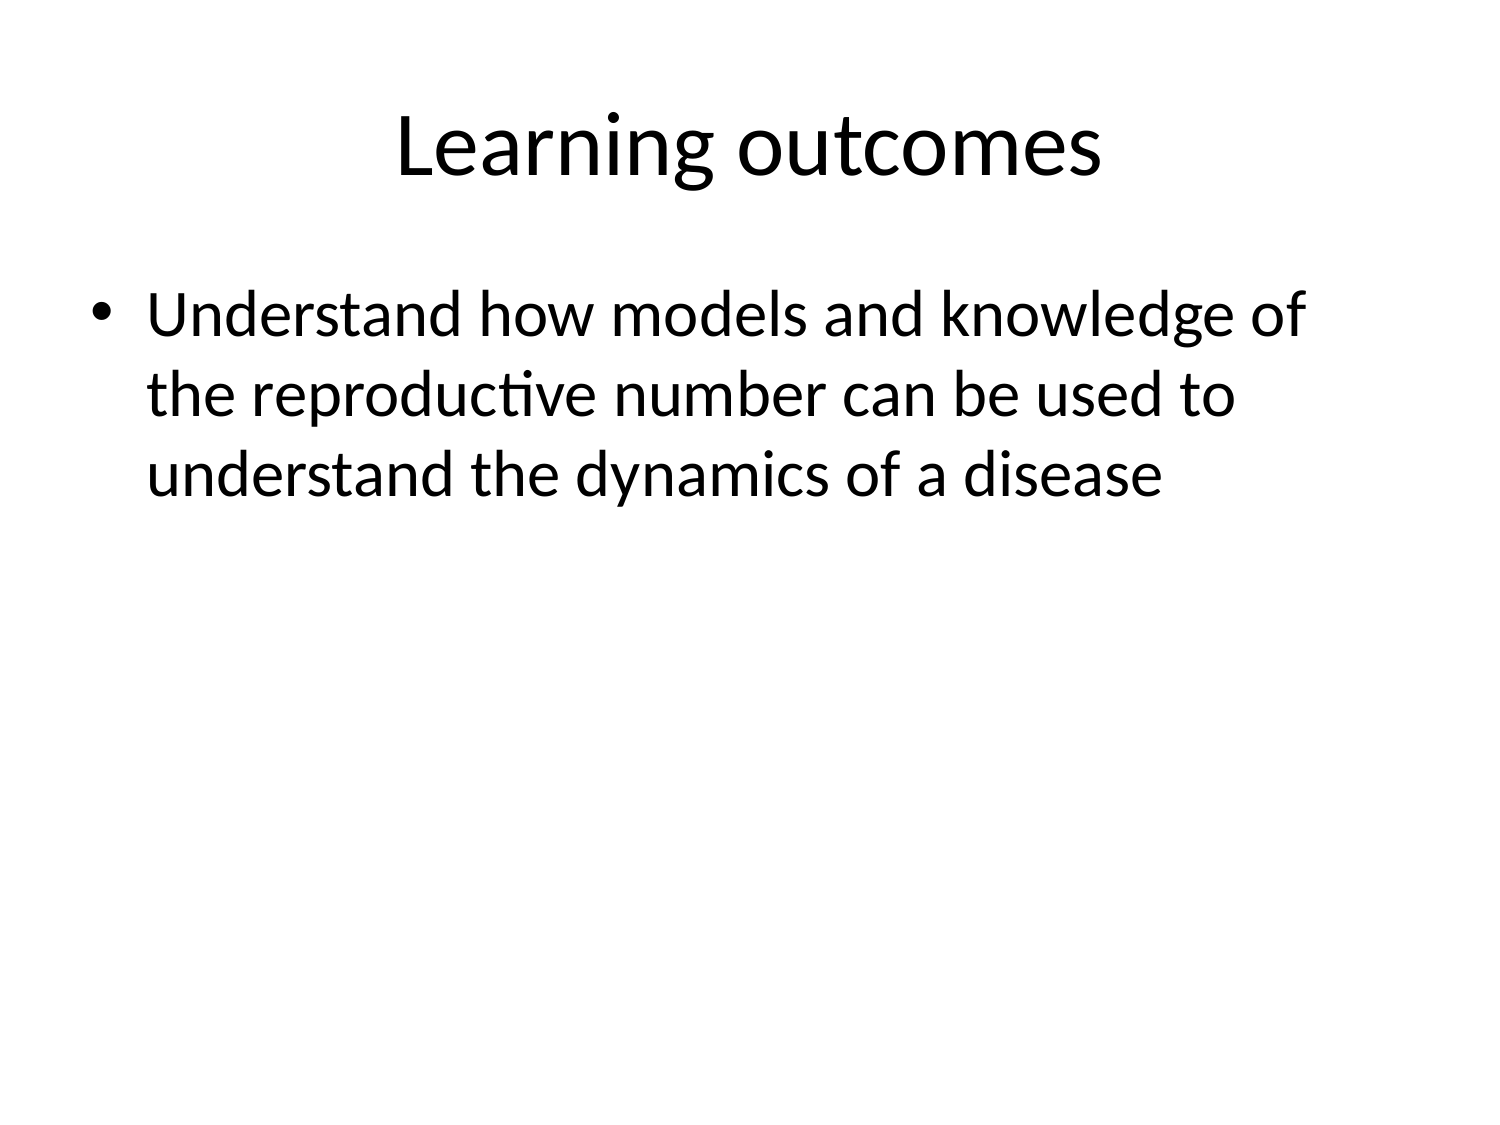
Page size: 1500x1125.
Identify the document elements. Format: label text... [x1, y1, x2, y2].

list Understand how models and knowledge of the reproductive number can be used to understand the dynamics of a disease [75, 262, 1425, 1005]
title Learning outcomes [75, 45, 1425, 233]
